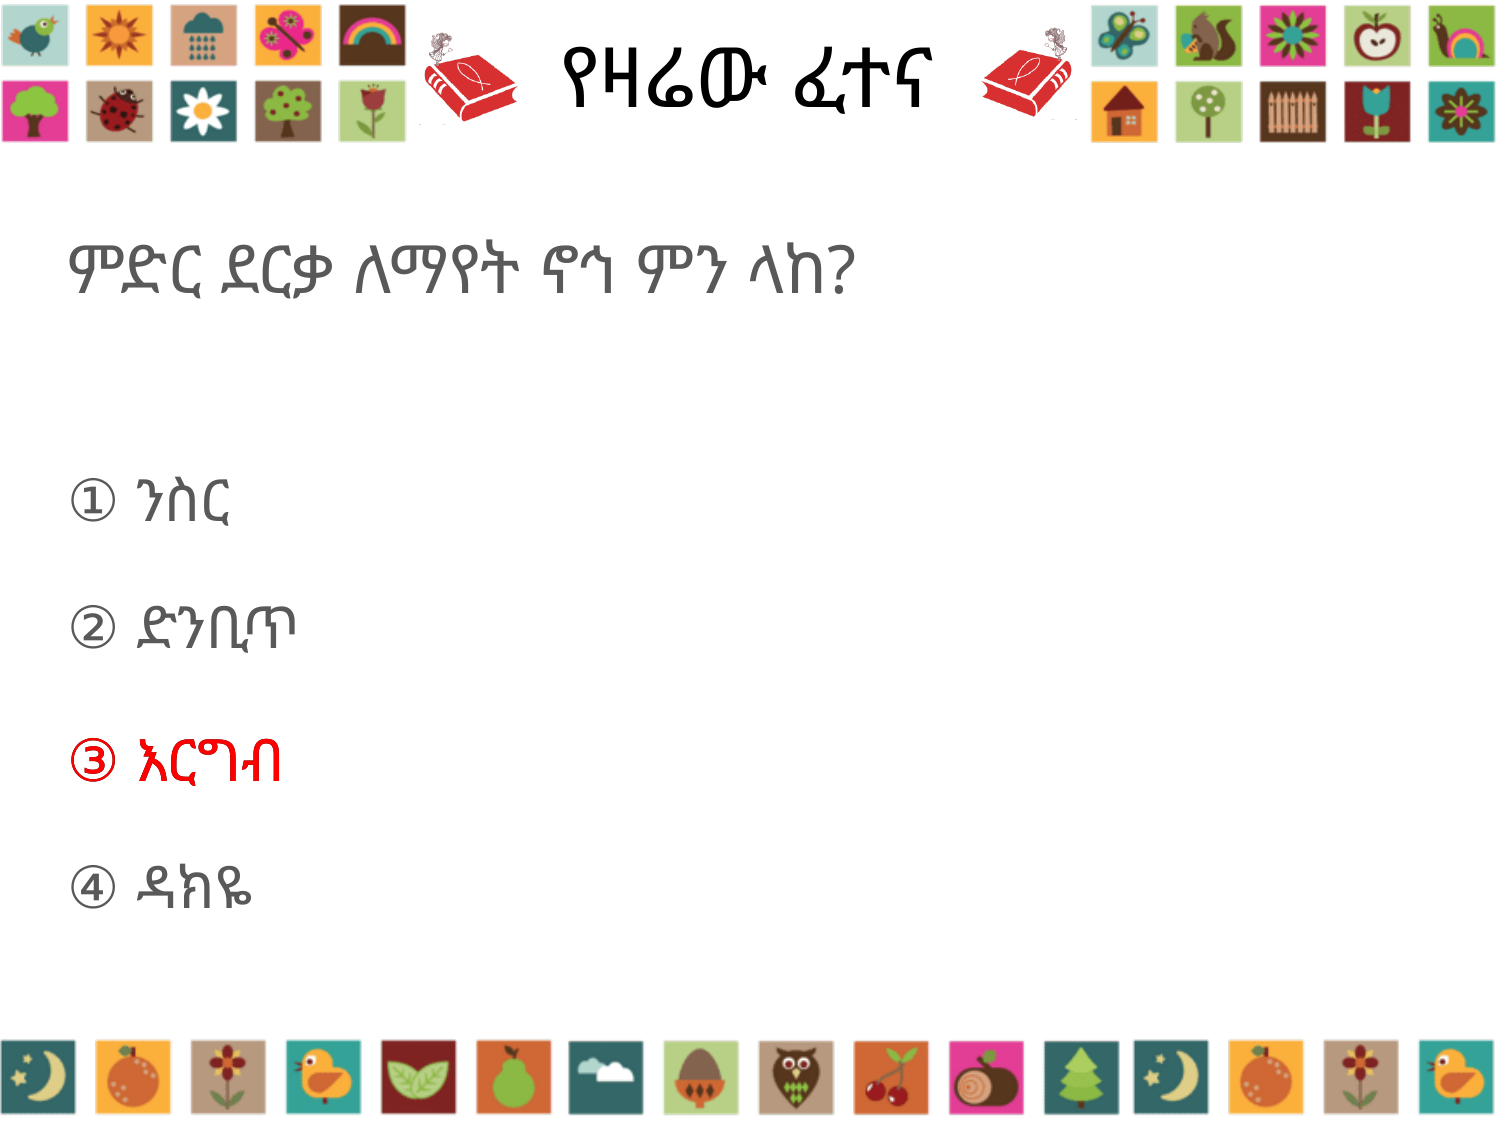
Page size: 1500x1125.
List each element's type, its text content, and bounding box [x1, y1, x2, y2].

text_box ምድር ደርቃ ለማየት ኖኅ ምን ላከ? [53, 219, 1436, 315]
picture [950, 3, 1500, 150]
text_box ② ድንቢጥ [53, 582, 1436, 668]
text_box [0, 1028, 1500, 1118]
picture [0, 3, 550, 150]
text_box ① ንስር [53, 456, 1436, 541]
text_box ④ ዳክዬ [53, 842, 1483, 928]
text_box ③ እርግብ [53, 716, 1483, 801]
text_box የዛሬው ፈተና [547, 16, 1078, 131]
